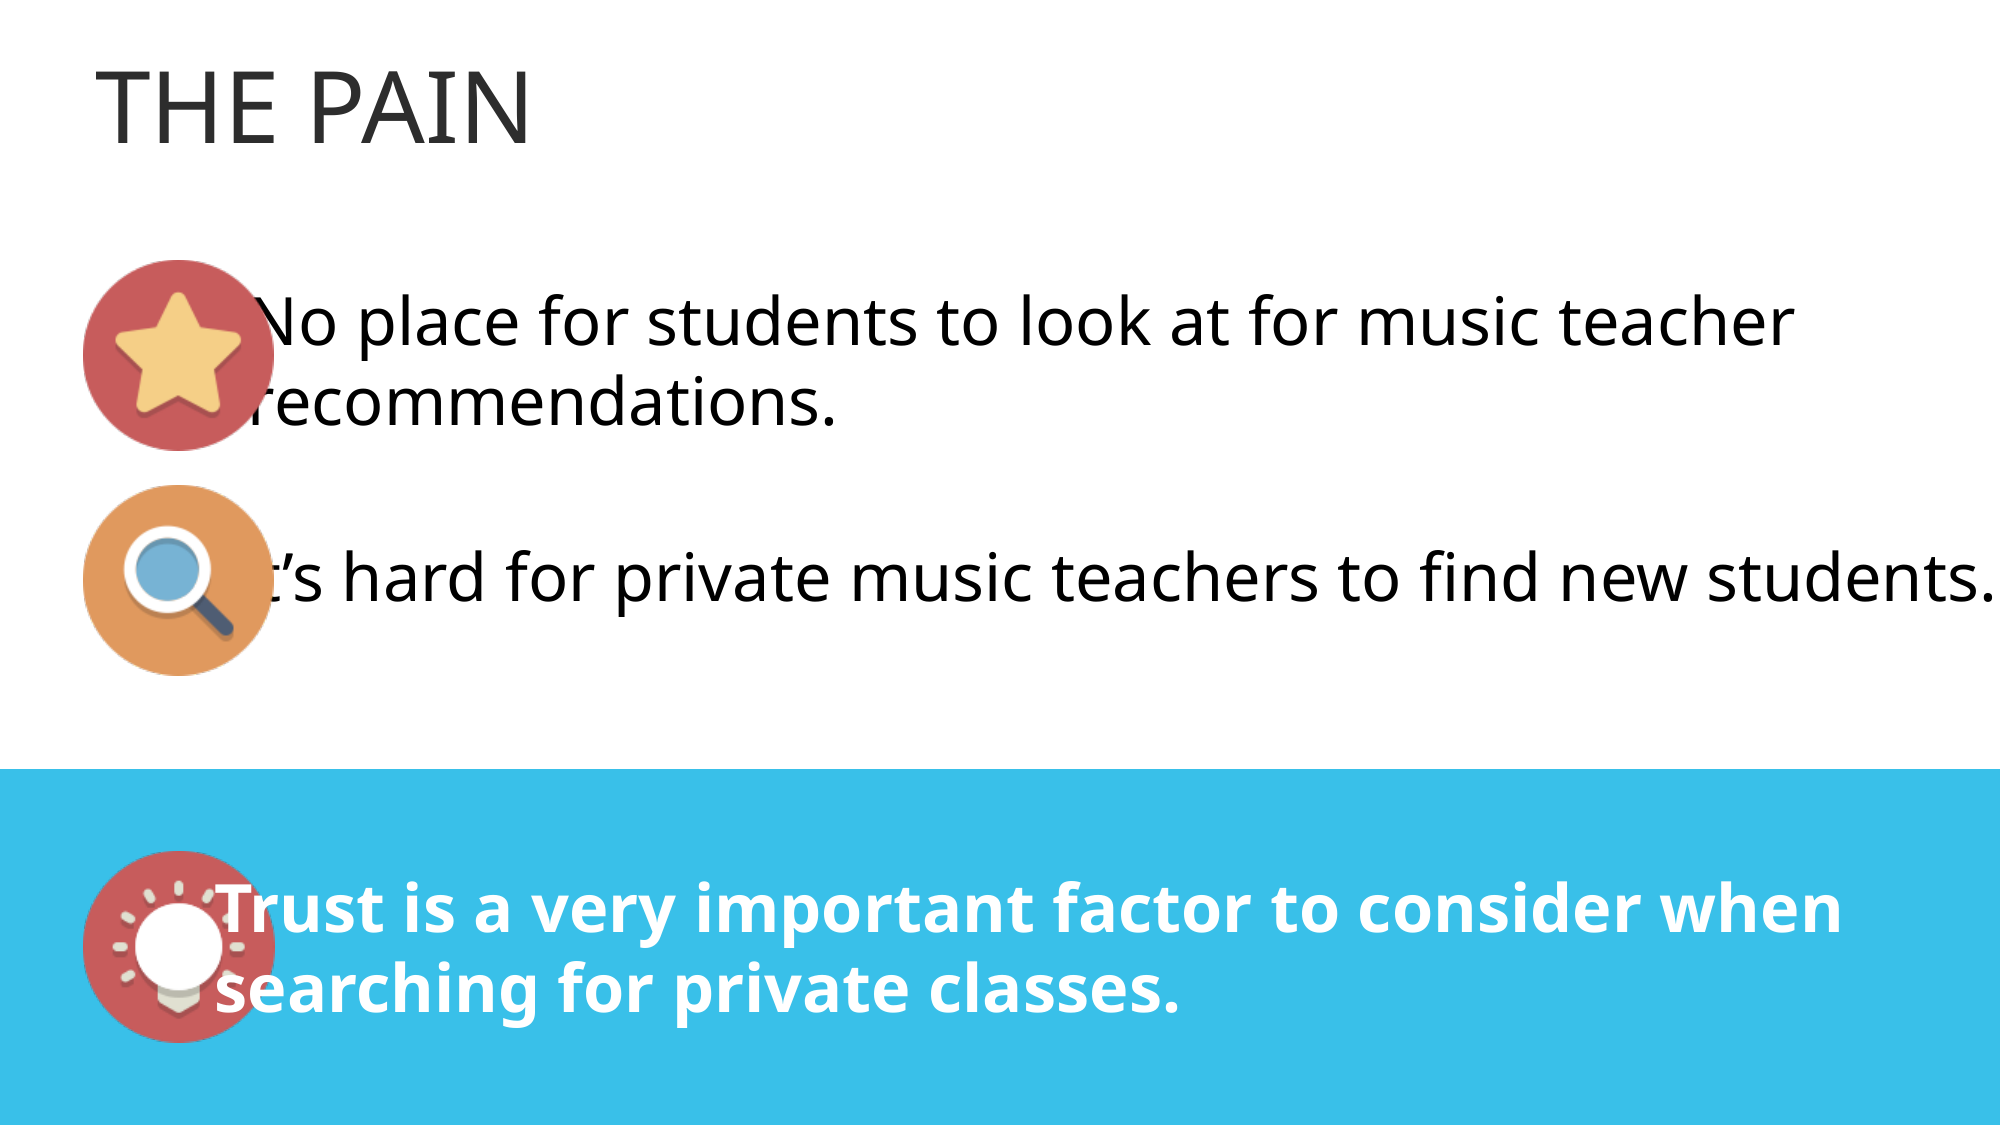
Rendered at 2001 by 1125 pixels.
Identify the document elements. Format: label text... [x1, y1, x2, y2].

text_box [0, 768, 2000, 1125]
text_box Trust is a very important factor to consider when searching for private classes. [275, 858, 1877, 1034]
text_box It’s hard for private music teachers to find new students. [274, 527, 2000, 623]
picture [83, 851, 275, 1043]
picture [83, 485, 274, 676]
picture [83, 260, 274, 451]
text_box THE PAIN [80, 35, 551, 171]
text_box No place for students to look at for music teacher recommendations. [274, 271, 1813, 447]
